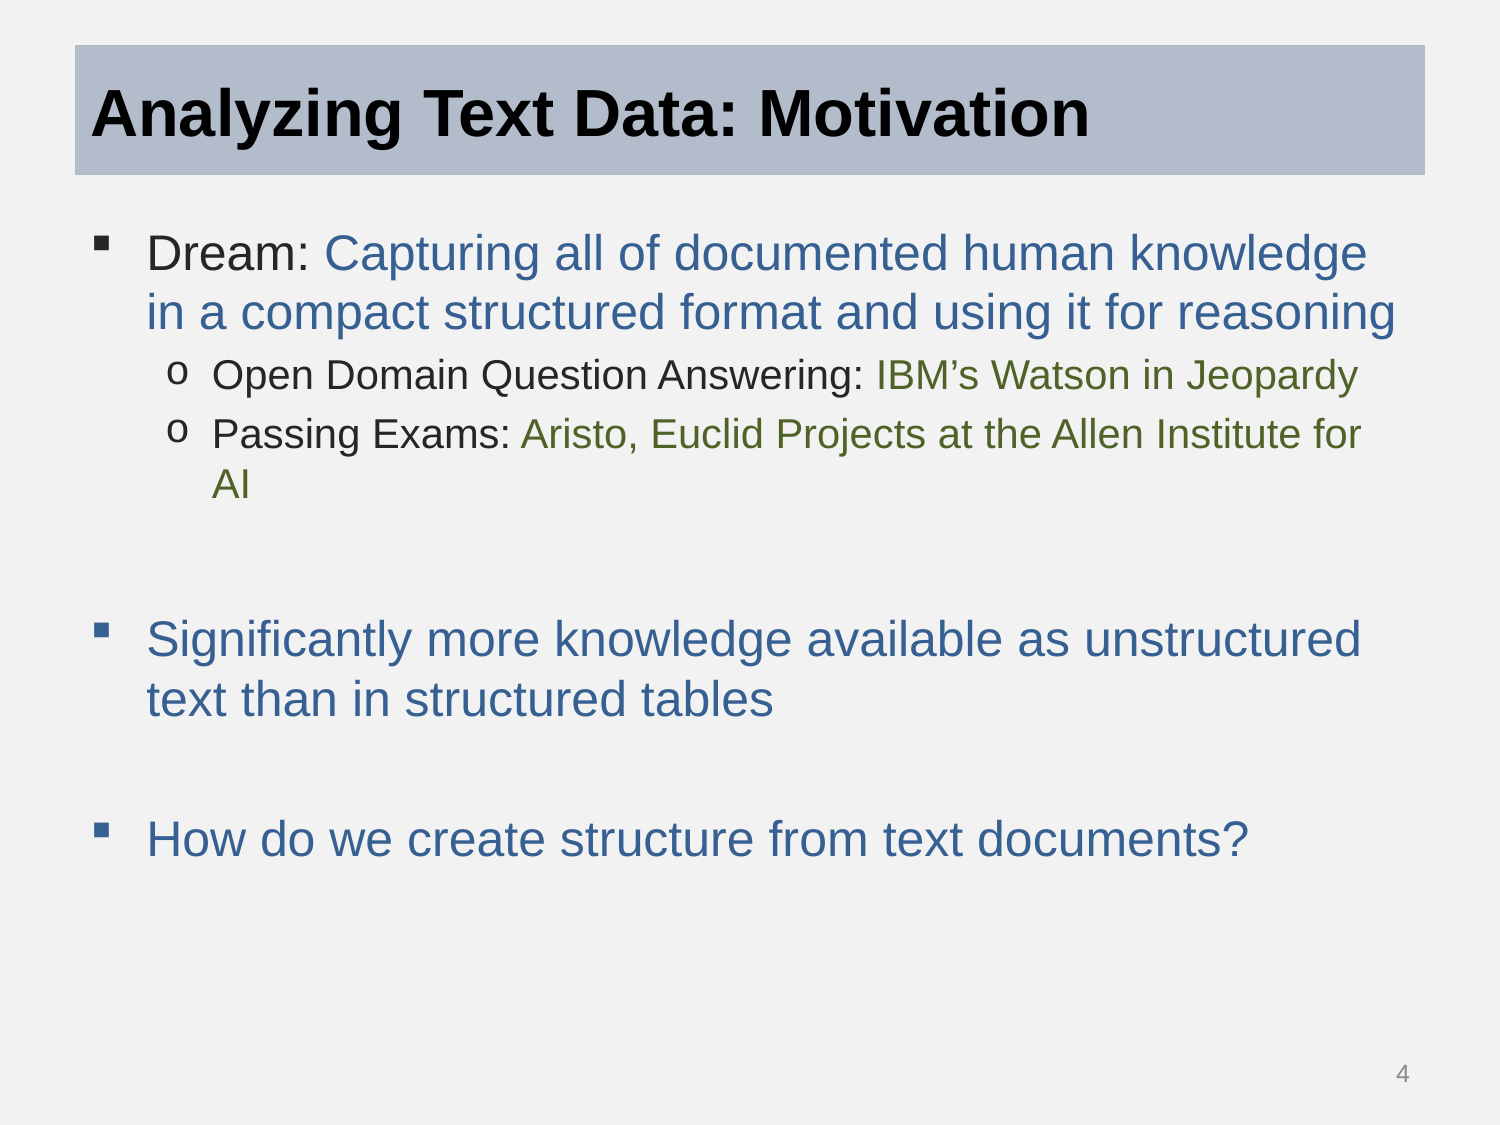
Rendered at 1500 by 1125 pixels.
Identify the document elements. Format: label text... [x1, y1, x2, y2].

slide_number 4 [1074, 1042, 1425, 1103]
title Analyzing Text Data: Motivation [75, 45, 1425, 175]
list Dream: Capturing all of documented human knowledge in a compact structured format and using it for reasoning Open Domain Question Answering: IBM’s Watson in Jeopardy Passing Exams: Aristo, Euclid Projects at the Allen Institute for AI Significantly more knowledge available as unstructured text than in structured tables How do we create structure from text documents? [75, 212, 1425, 1005]
